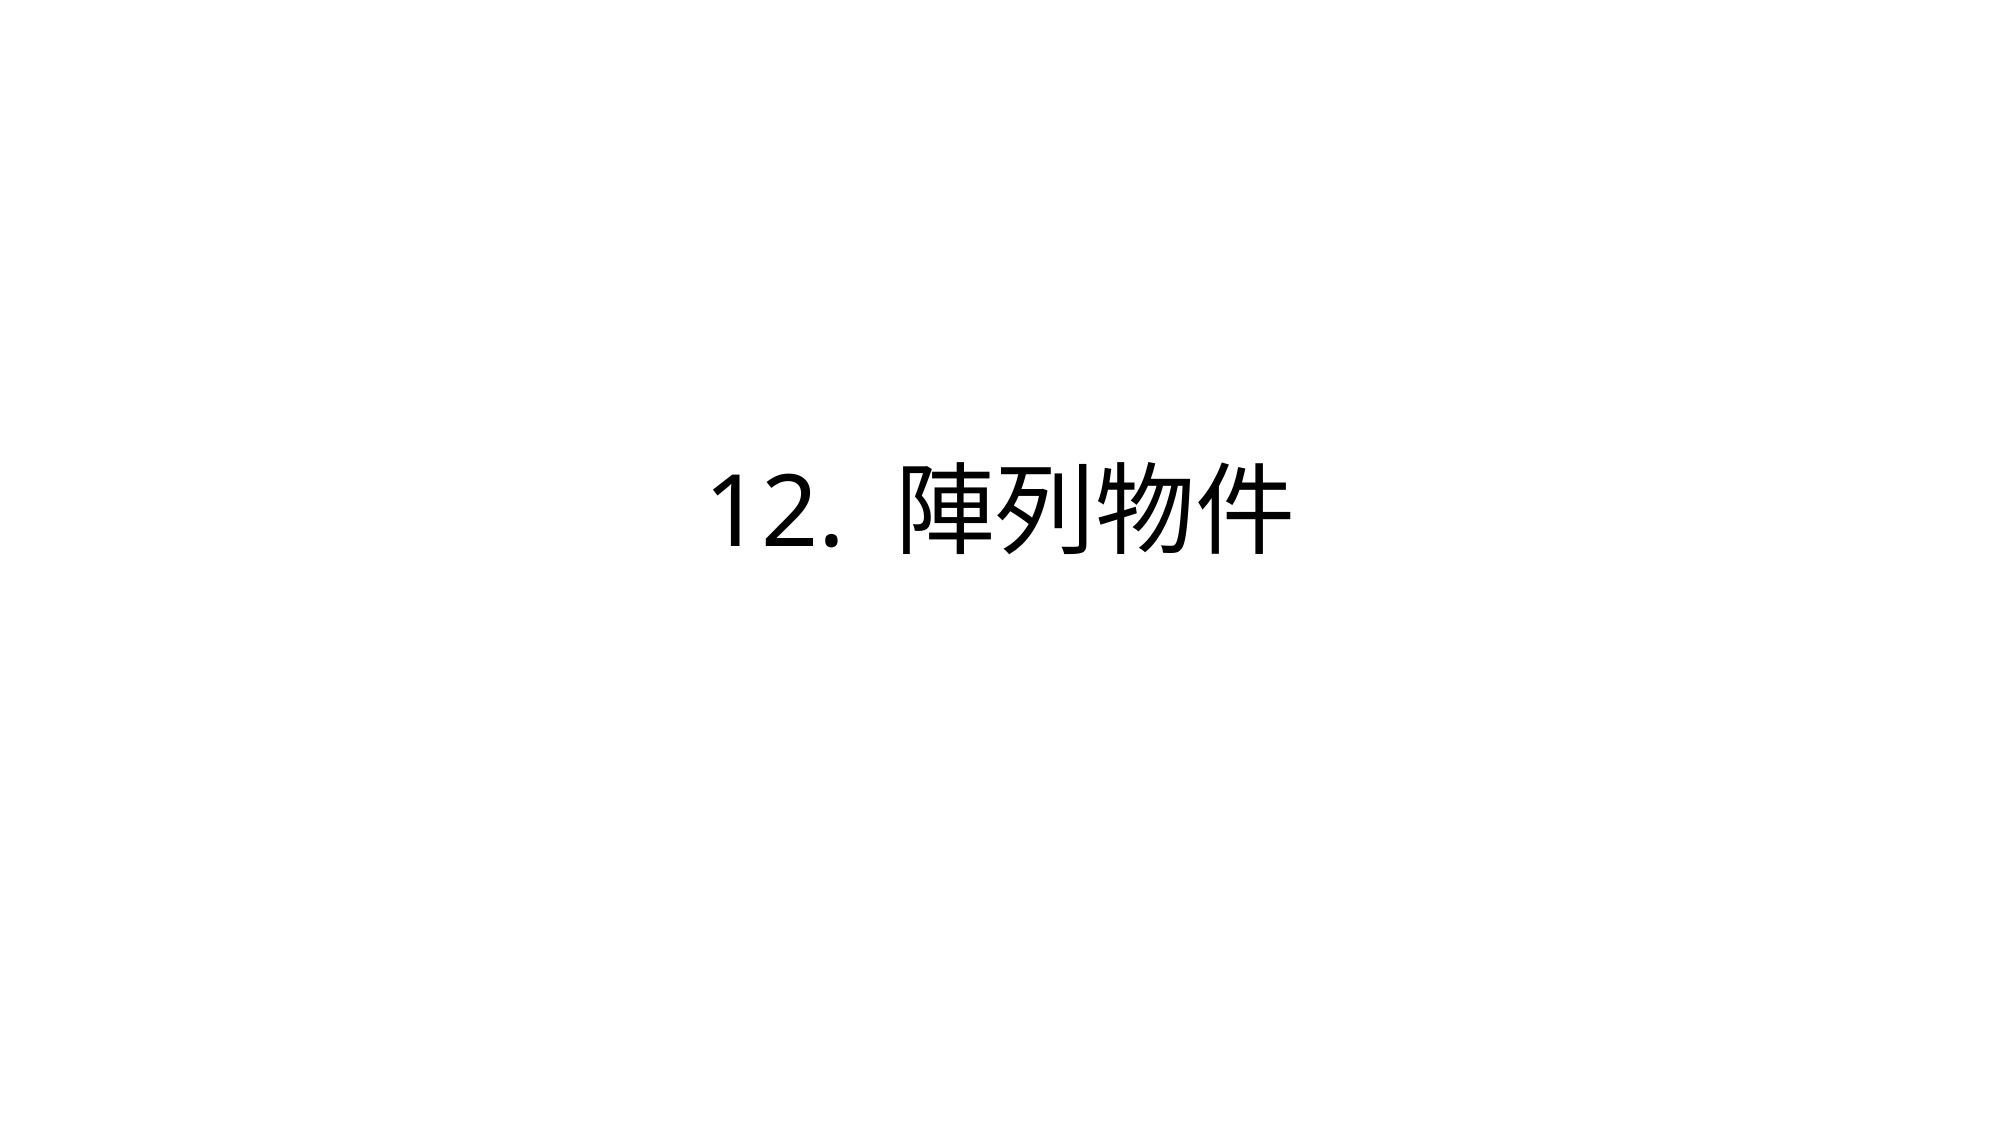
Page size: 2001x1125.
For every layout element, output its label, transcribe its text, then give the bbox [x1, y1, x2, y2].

title 12. 陣列物件 [249, 184, 1750, 576]
